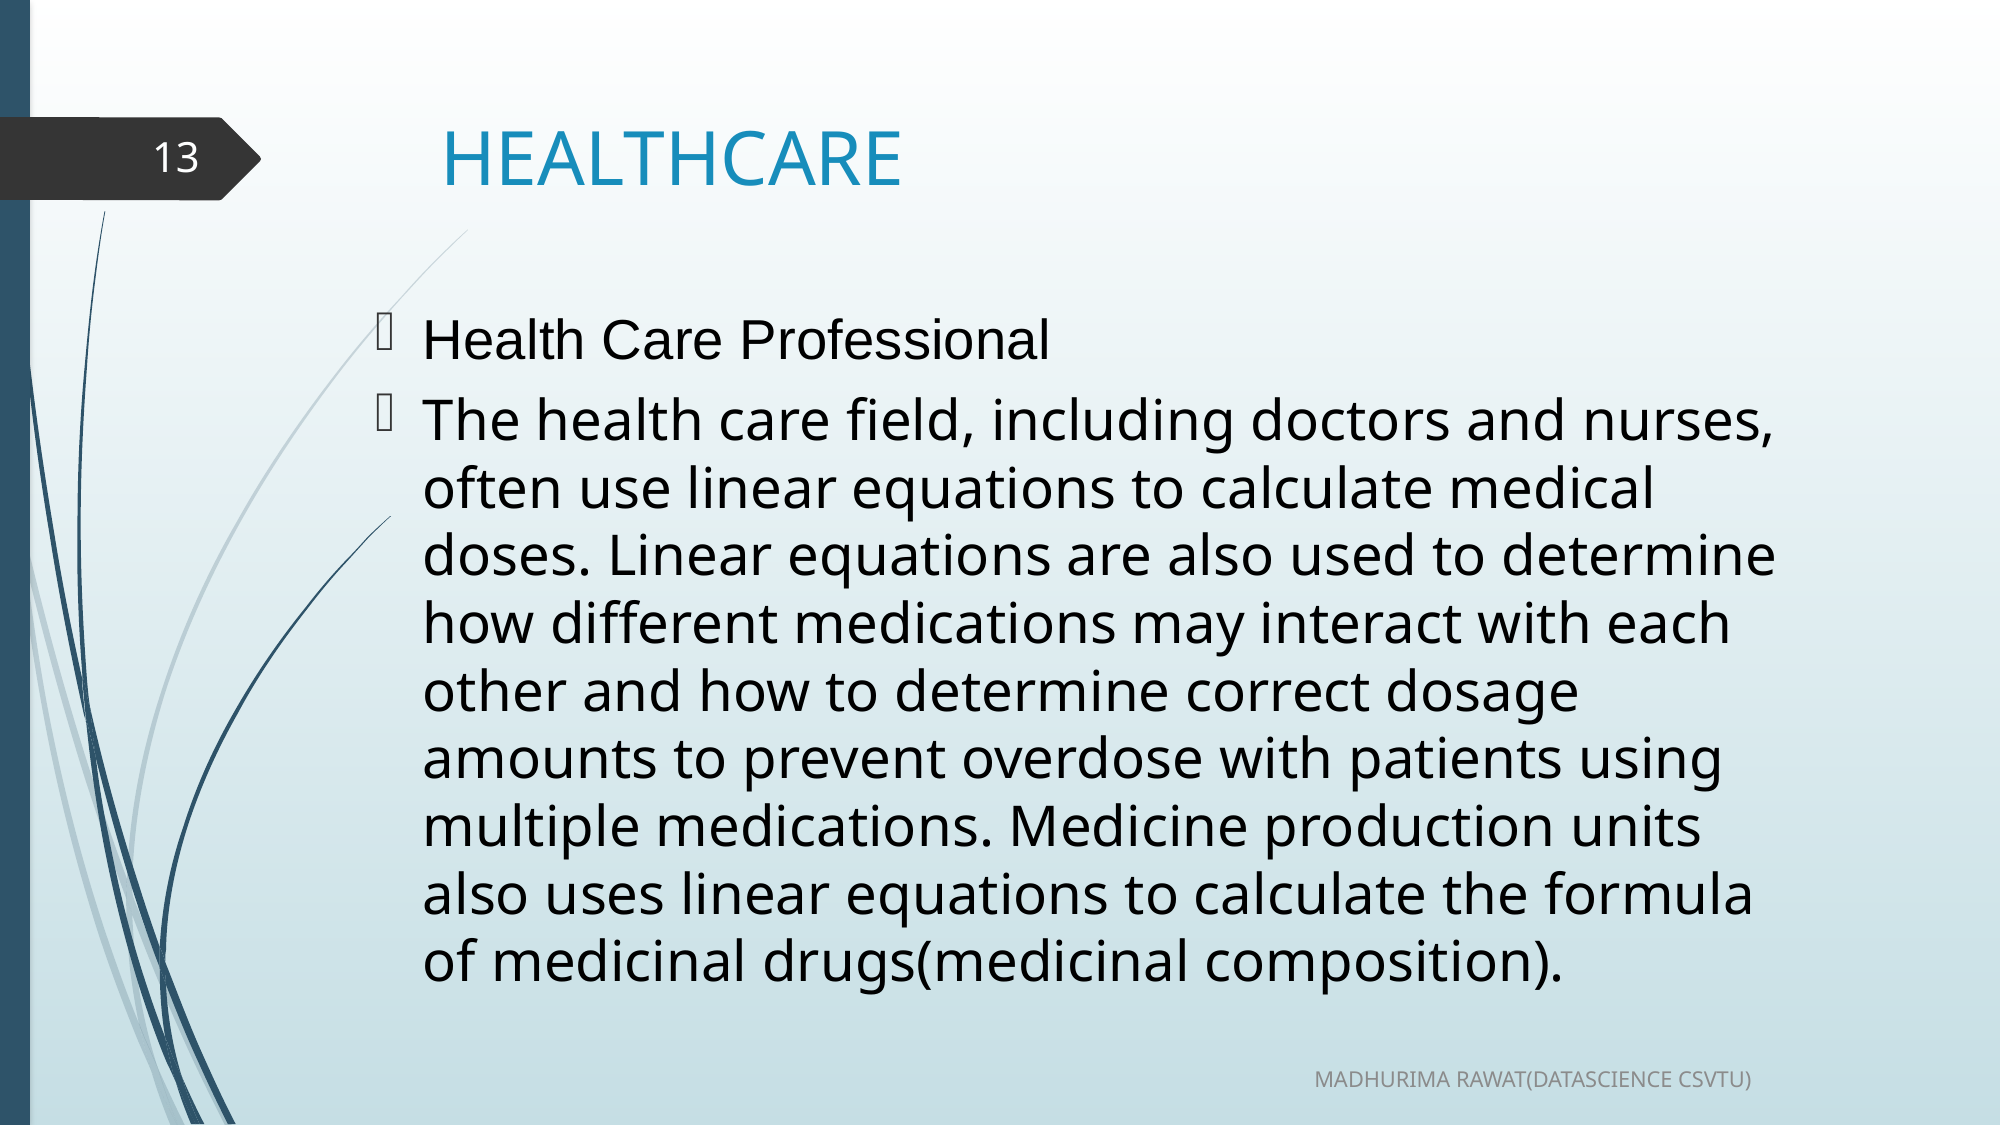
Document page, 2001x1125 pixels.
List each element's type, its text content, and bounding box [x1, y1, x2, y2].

list Health Care Professional The health care field, including doctors and nurses, often use linear equations to calculate medical doses. Linear equations are also used to determine how different medications may interact with each other and how to determine correct dosage amounts to prevent overdose with patients using multiple medications. Medicine production units also uses linear equations to calculate the formula of medicinal drugs(medicinal composition). [360, 295, 1823, 1049]
title HEALTHCARE [425, 102, 1888, 313]
slide_number 13 [87, 129, 216, 190]
footer MADHURIMA RAWAT(DATASCIENCE CSVTU) [1299, 1048, 2000, 1109]
